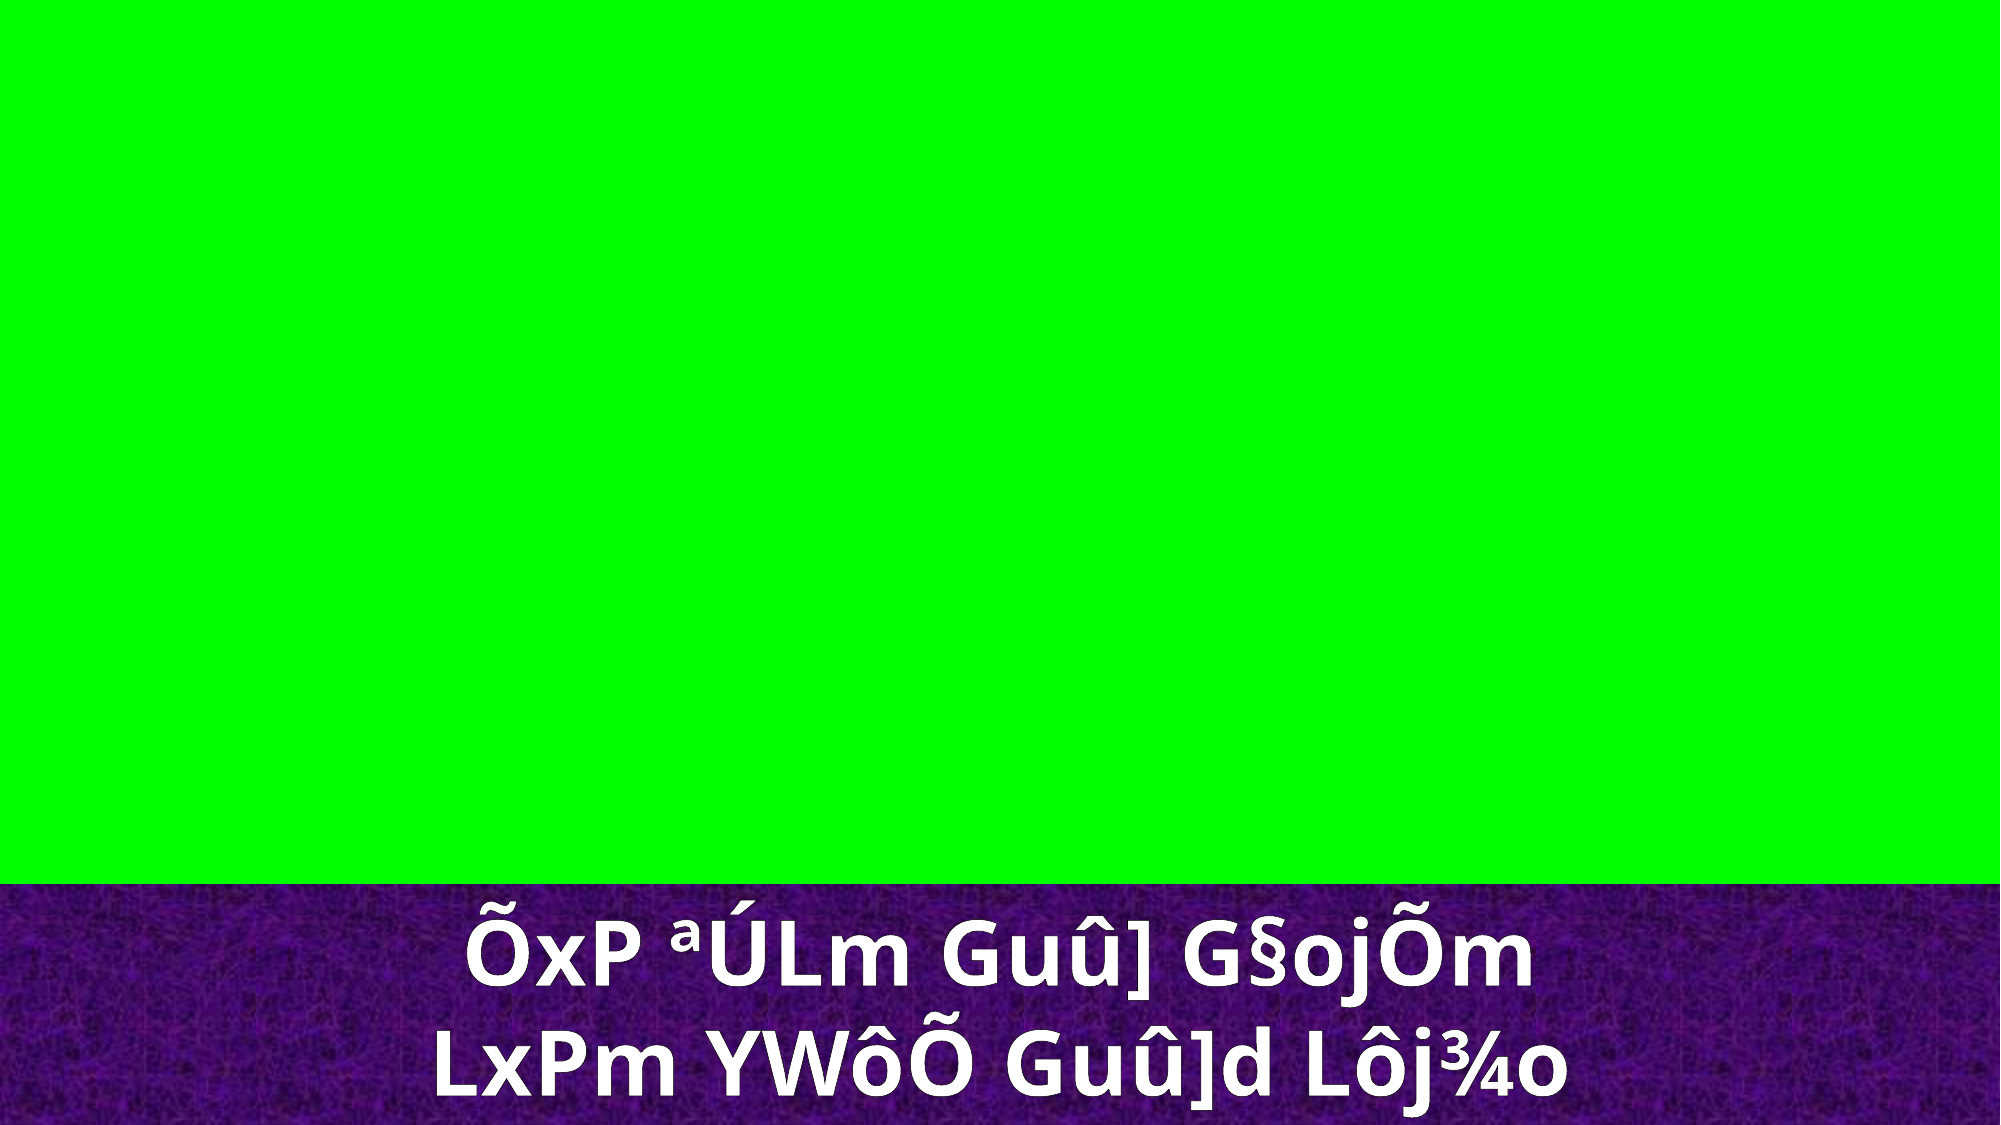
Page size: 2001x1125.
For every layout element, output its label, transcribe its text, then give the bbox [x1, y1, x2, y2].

text_box ÕxP ªÚLm Guû] G§ojÕm LxPm YWôÕ Guû]d Lôj¾o [0, 886, 2000, 1122]
